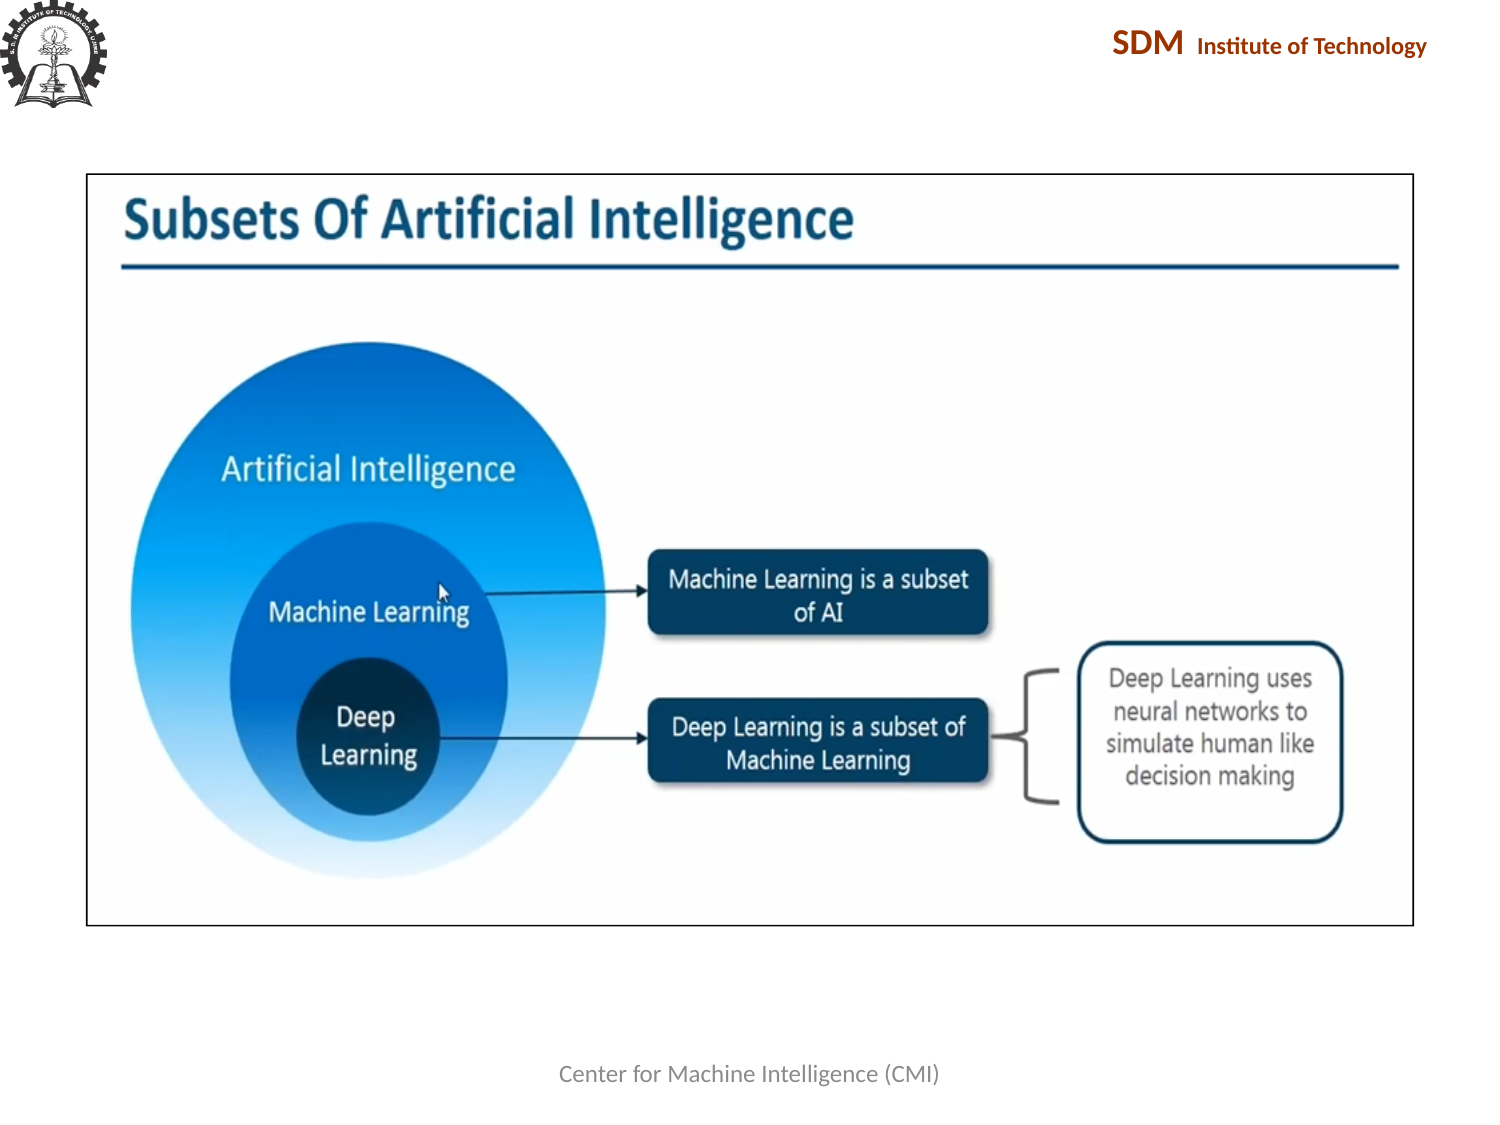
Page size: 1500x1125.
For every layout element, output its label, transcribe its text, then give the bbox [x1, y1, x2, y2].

picture [0, 0, 107, 108]
picture [87, 174, 1413, 926]
footer Center for Machine Intelligence (CMI) [512, 1042, 988, 1103]
